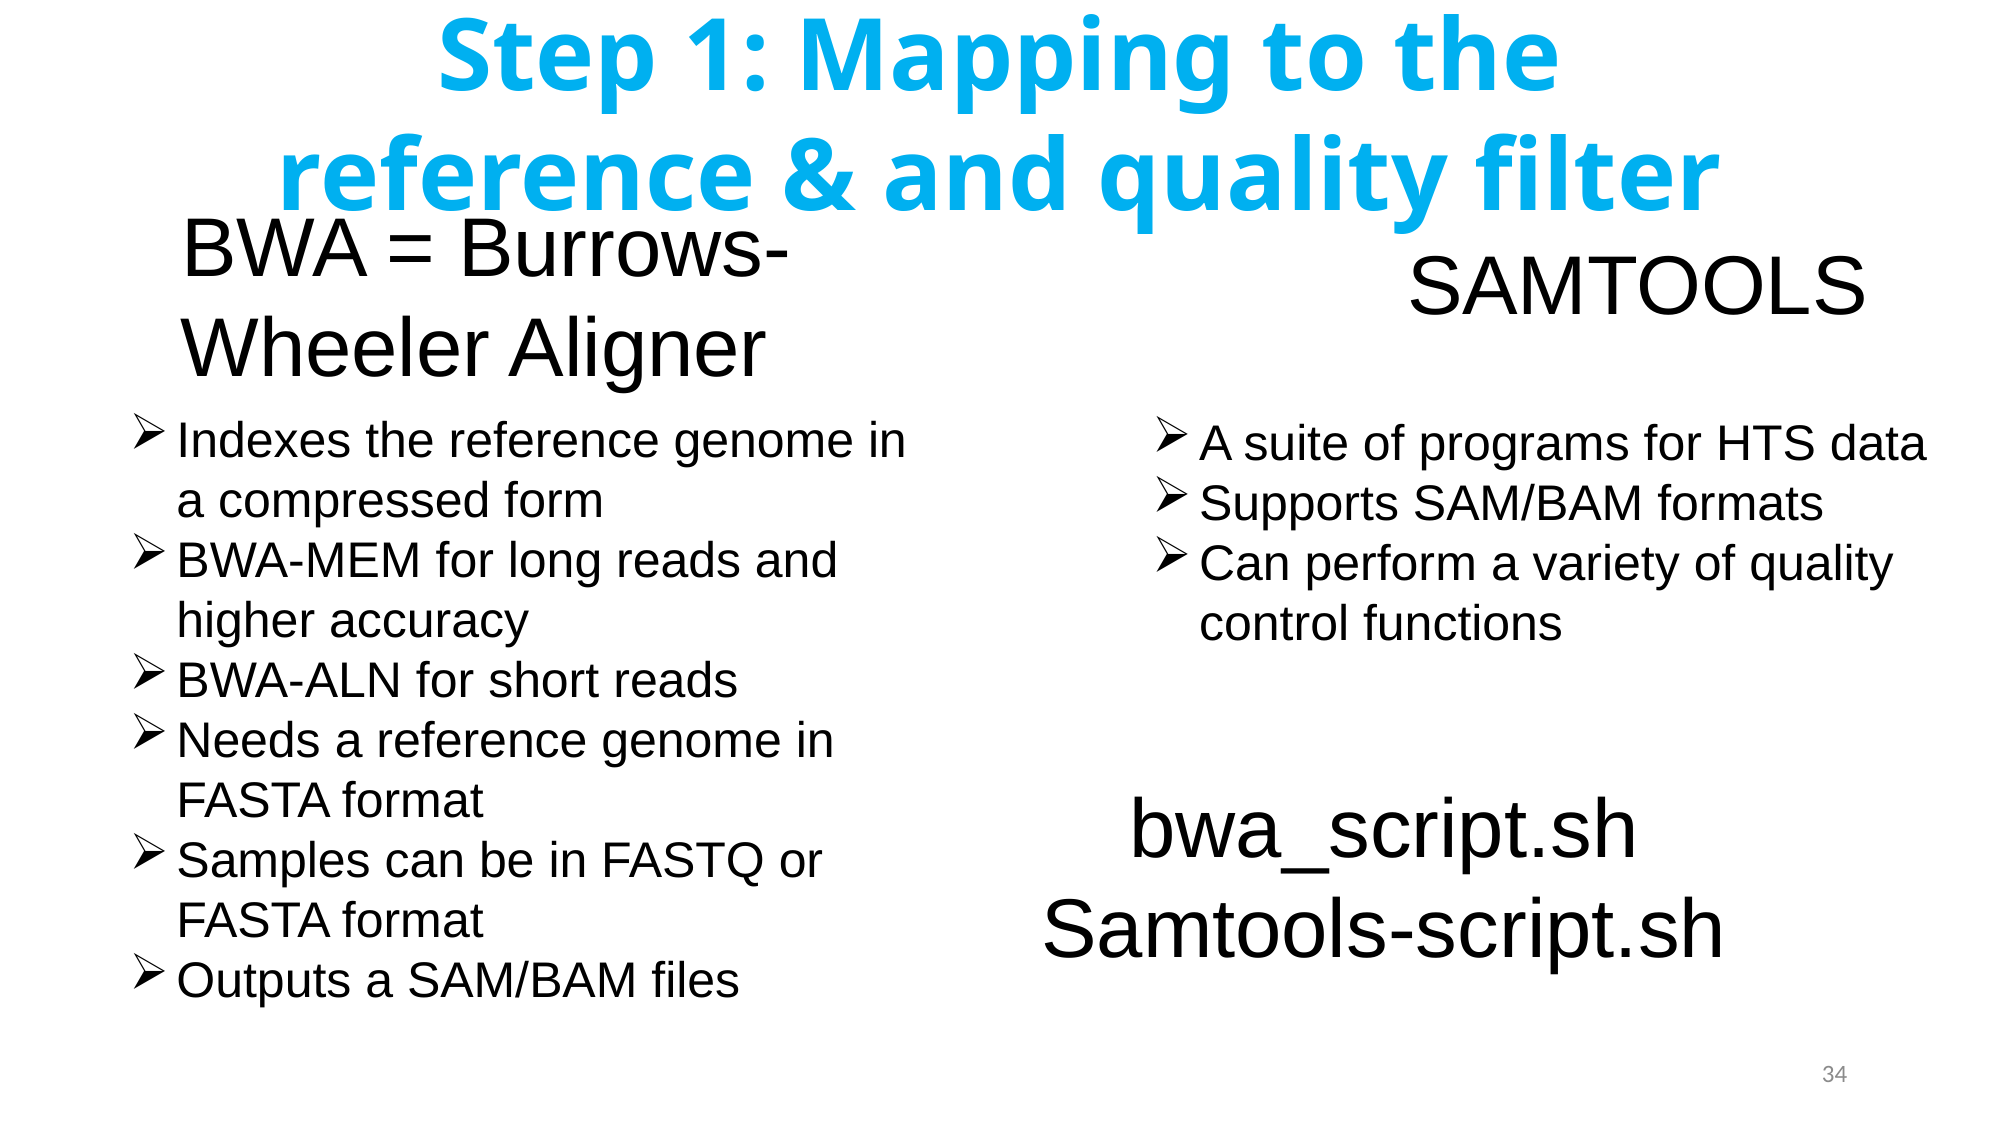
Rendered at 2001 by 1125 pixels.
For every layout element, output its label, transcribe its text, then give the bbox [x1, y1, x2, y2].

text_box A suite of programs for HTS data Supports SAM/BAM formats Can perform a variety of quality control functions [1137, 402, 1968, 658]
text_box BWA = Burrows-Wheeler Aligner [155, 185, 817, 400]
text_box SAMTOOLS [1306, 223, 1968, 339]
slide_number 34 [1412, 1042, 1863, 1103]
text_box bwa_script.sh Samtools-script.sh [976, 766, 1792, 982]
text_box Step 1: Mapping to the reference & and quality filter [180, 0, 1820, 238]
text_box Indexes the reference genome in a compressed form BWA-MEM for long reads and higher accuracy BWA-ALN for short reads Needs a reference genome in FASTA format Samples can be in FASTQ or FASTA format Outputs a SAM/BAM files [114, 400, 963, 1016]
